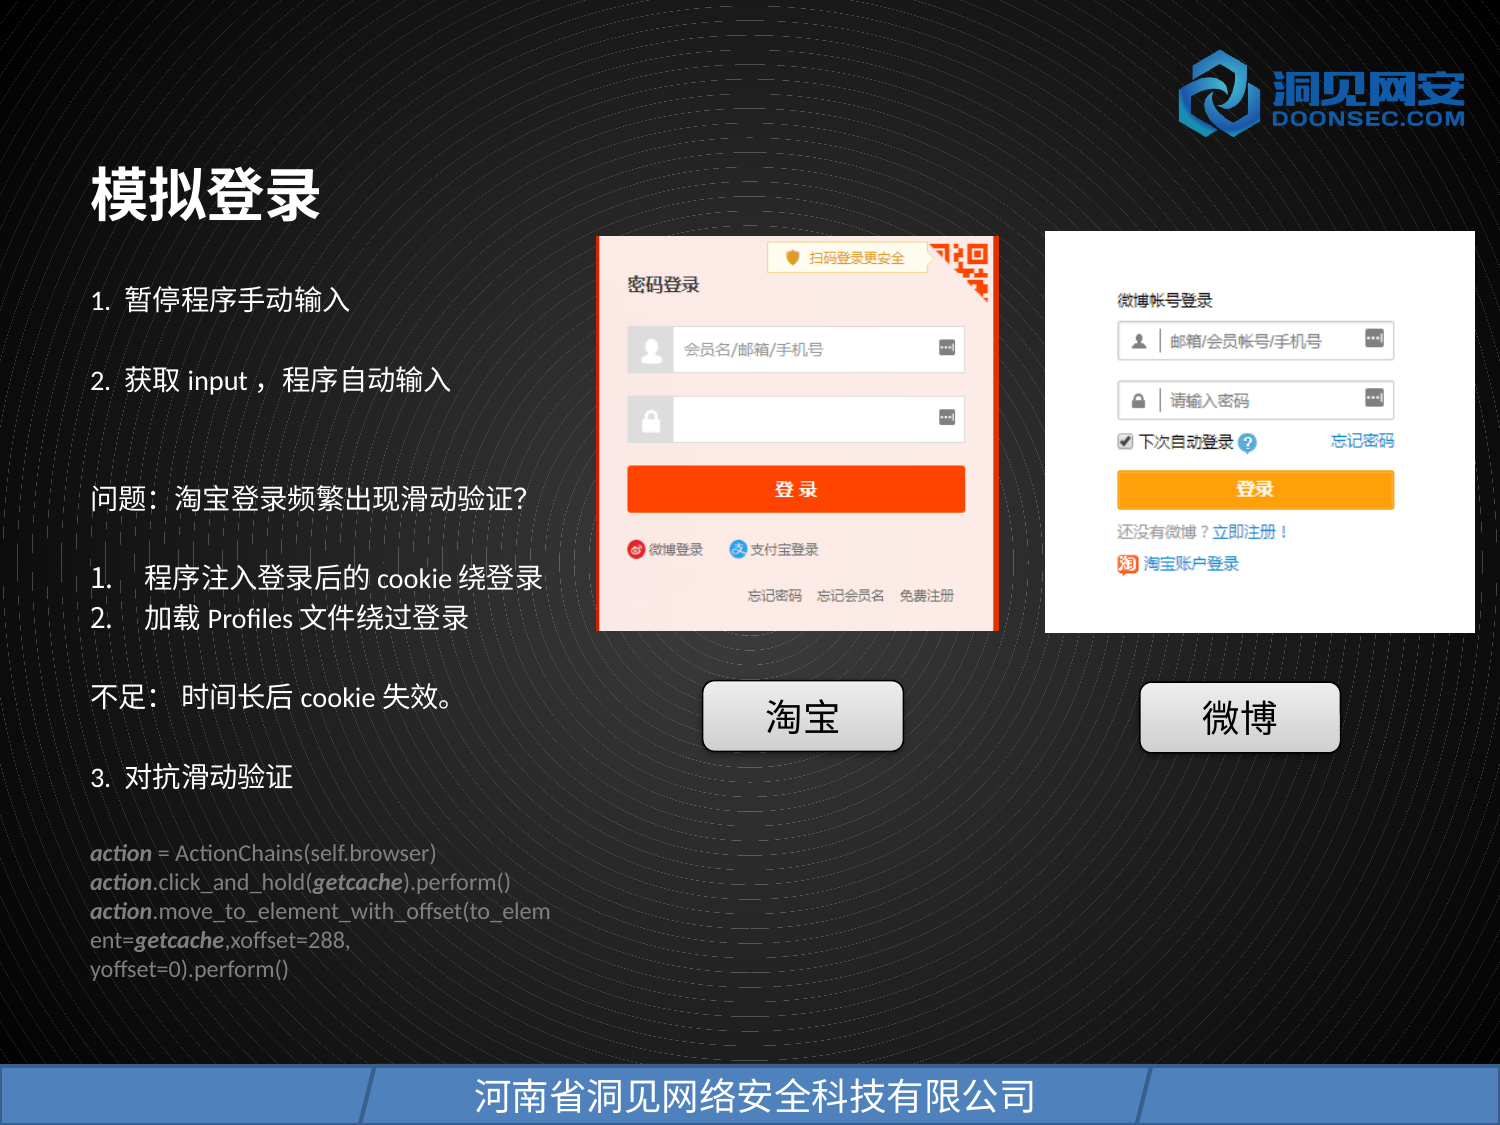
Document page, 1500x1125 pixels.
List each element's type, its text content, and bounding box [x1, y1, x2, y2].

text_box 微博 [1138, 681, 1342, 754]
list 1. 暂停程序手动输入 2. 获取input，程序自动输入 问题：淘宝登录频繁出现滑动验证？ 程序注入登录后的cookie绕登录 加载Profiles文件绕过登录 不足： 时间长后cookie失效。 3. 对抗滑动验证 action = ActionChains(self.browser) action.click_and_hold(getcache).perform() action.move_to_element_with_offset(to_element=getcache,xoffset=288, yoffset=0).perform() [75, 235, 569, 1005]
picture [596, 236, 999, 631]
title 模拟登录 [75, 44, 569, 235]
picture [1151, 42, 1500, 154]
text_box 淘宝 [701, 679, 905, 753]
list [1045, 231, 1476, 633]
